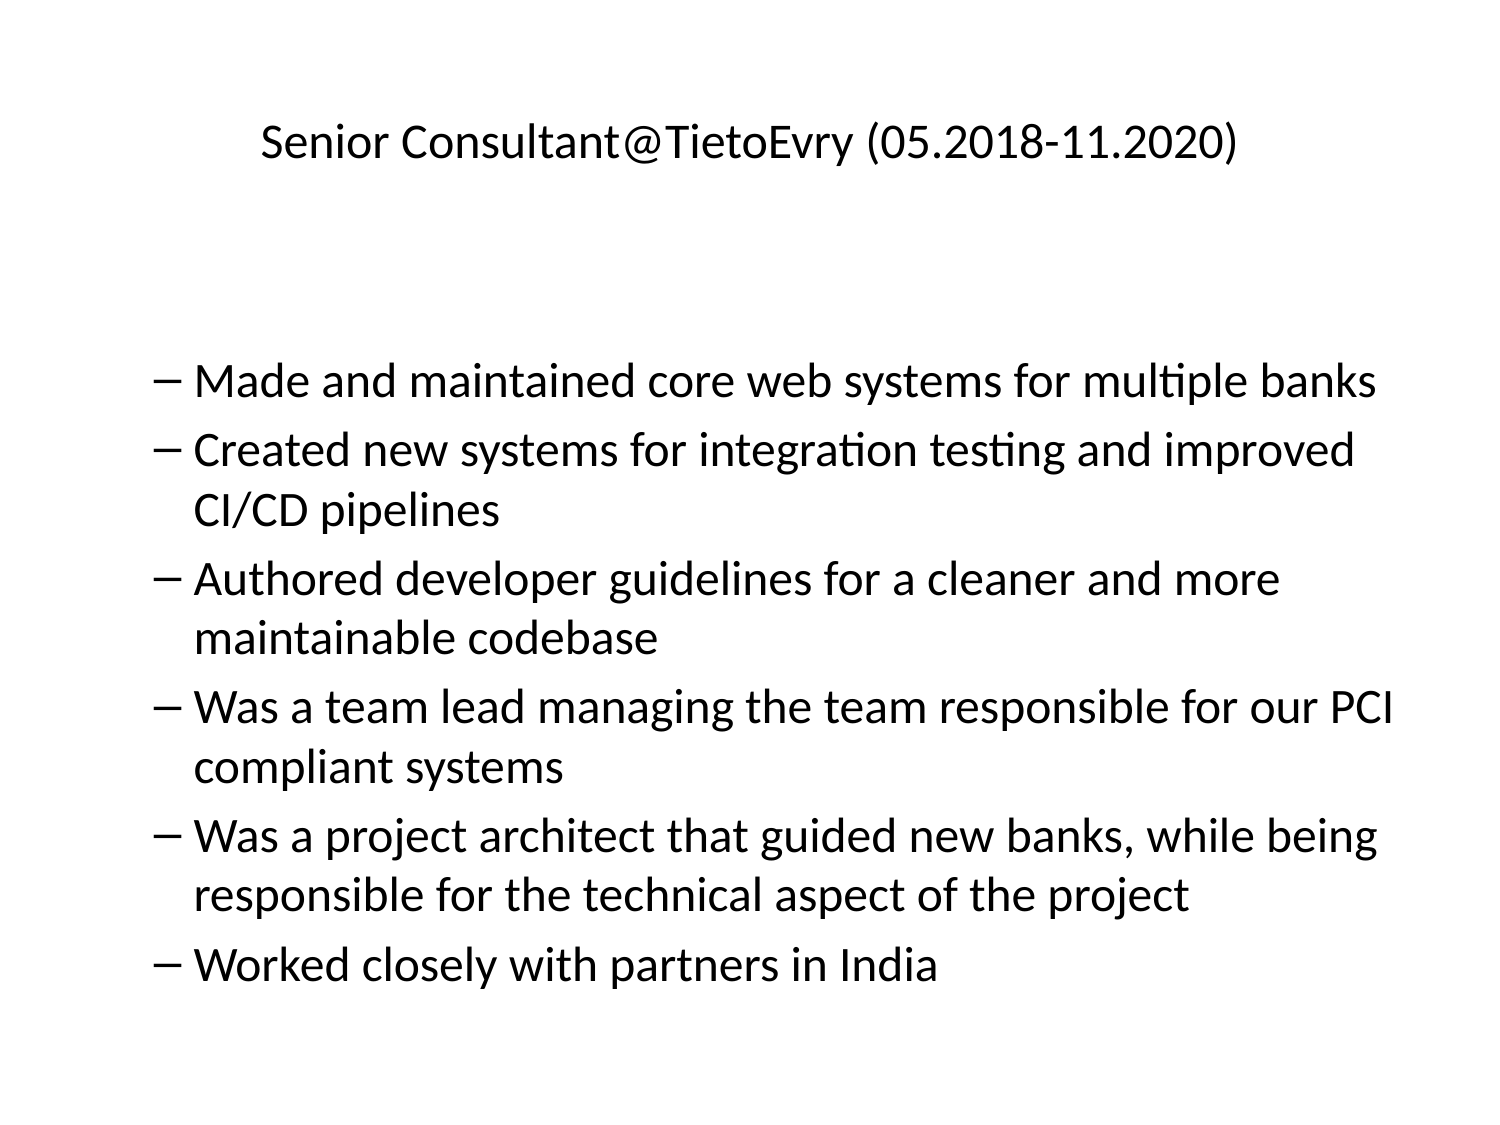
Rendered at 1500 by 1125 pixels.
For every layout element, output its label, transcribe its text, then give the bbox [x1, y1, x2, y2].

list Made and maintained core web systems for multiple banks Created new systems for integration testing and improved CI/CD pipelines Authored developer guidelines for a cleaner and more maintainable codebase Was a team lead managing the team responsible for our PCI compliant systems Was a project architect that guided new banks, while being responsible for the technical aspect of the project Worked closely with partners in India [75, 262, 1425, 1005]
title Senior Consultant@TietoEvry (05.2018-11.2020) [75, 45, 1425, 233]
